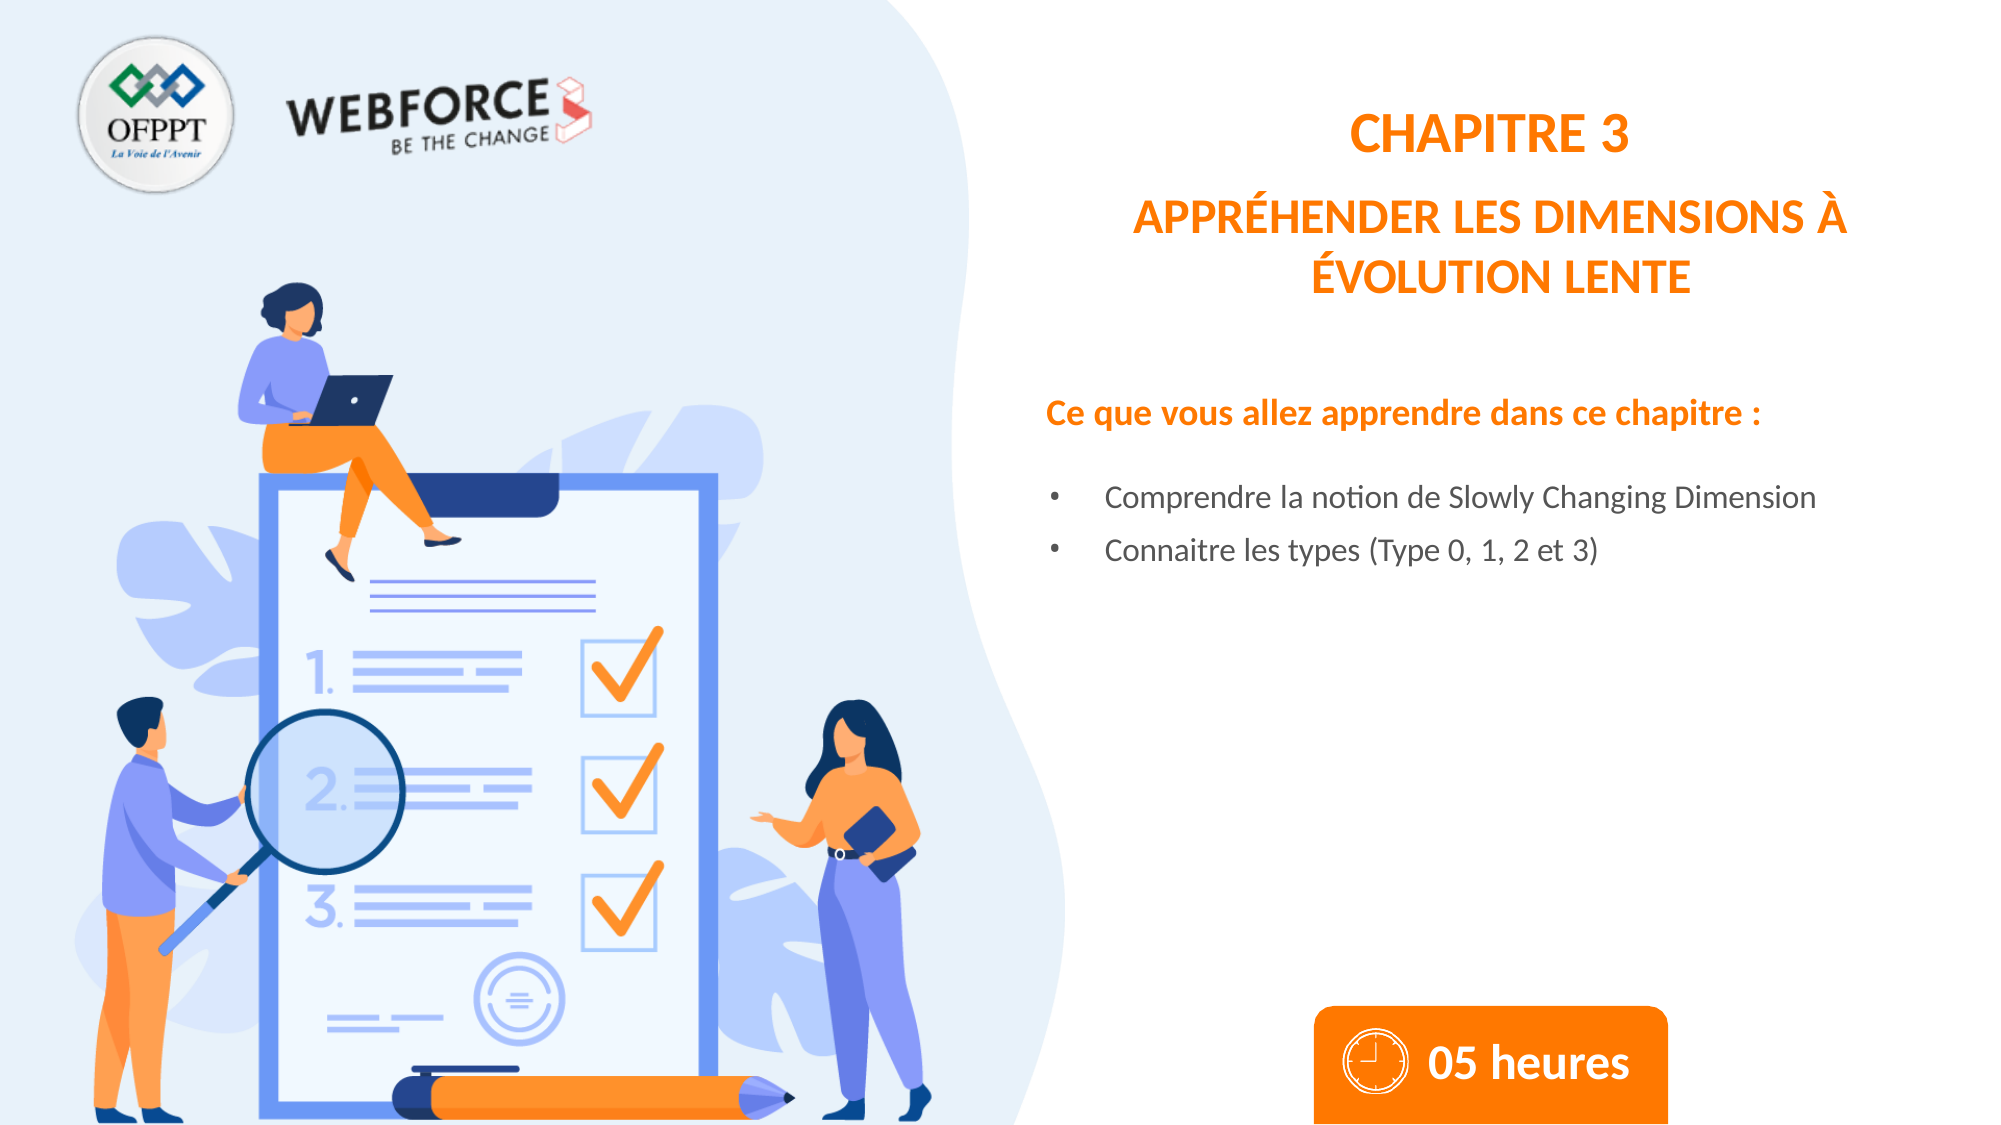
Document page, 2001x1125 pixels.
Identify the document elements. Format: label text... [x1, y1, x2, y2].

picture [0, 0, 1065, 1125]
title CHAPITRE 3 [1069, 92, 1635, 282]
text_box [1313, 1005, 1669, 1125]
text_box APPRÉHENDER LES DIMENSIONS À ÉVOLUTION LENTE Ce que vous allez apprendre dans ce chapitre : Comprendre la notion de Slowly Changing Dimension Connaitre les types (Type 0, 1, 2 et 3) [1069, 180, 1851, 568]
